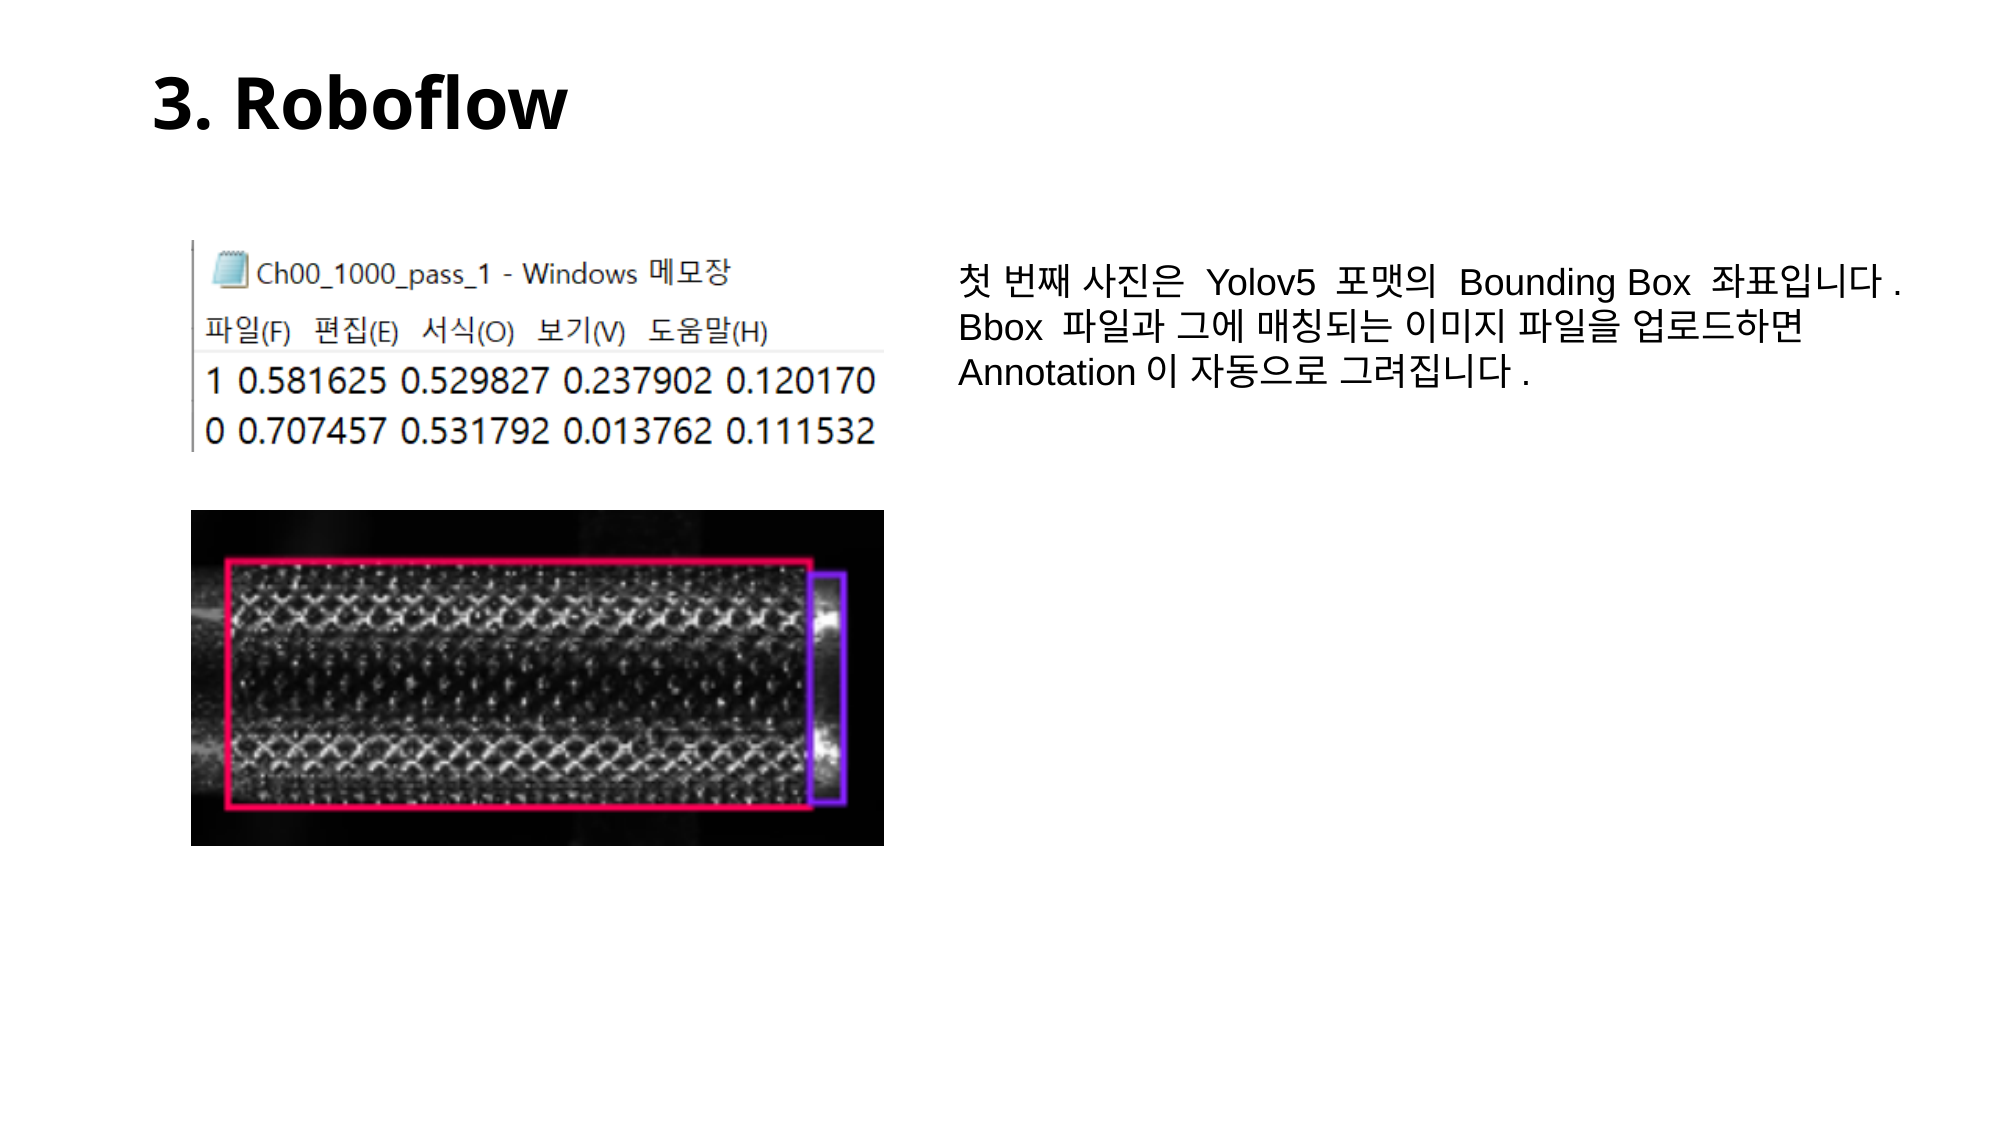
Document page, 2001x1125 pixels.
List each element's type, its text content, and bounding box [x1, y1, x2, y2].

title 3. Roboflow [137, 59, 1863, 153]
text_box 첫 번째 사진은 Yolov5 포맷의 Bounding Box 좌표입니다. Bbox 파일과 그에 매칭되는 이미지 파일을 업로드하면 Annotation이 자동으로 그려집니다. [943, 250, 1938, 401]
picture [191, 510, 884, 846]
picture [191, 240, 884, 452]
